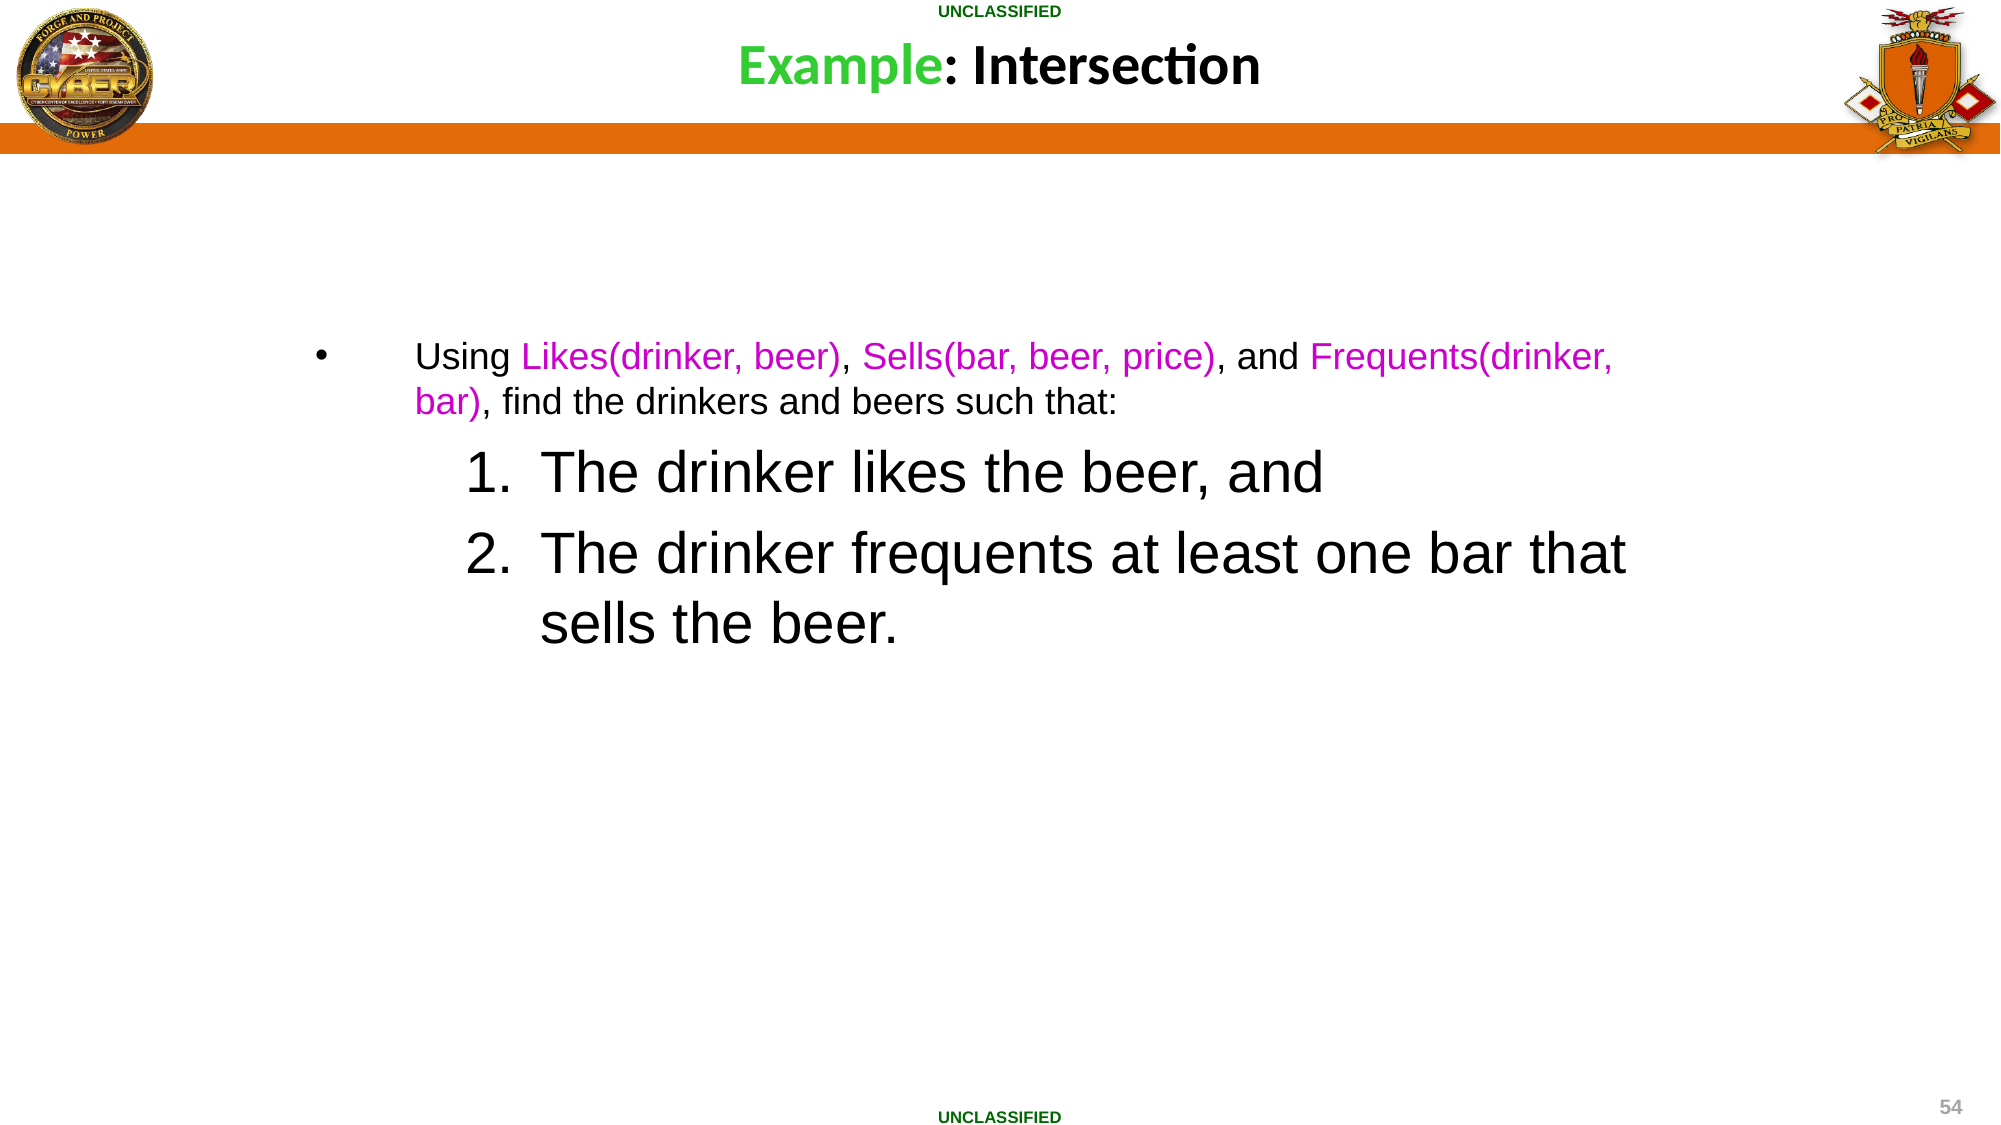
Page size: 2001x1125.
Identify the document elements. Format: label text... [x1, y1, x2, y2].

picture [3, 124, 166, 181]
title Example: Intersection [0, 0, 2000, 124]
picture [1805, 0, 2001, 169]
list Using Likes(drinker, beer), Sells(bar, beer, price), and Frequents(drinker, bar), find the drinkers and beers such that: The drinker likes the beer, and The drinker frequents at least one bar that sells the beer. [300, 324, 1688, 938]
